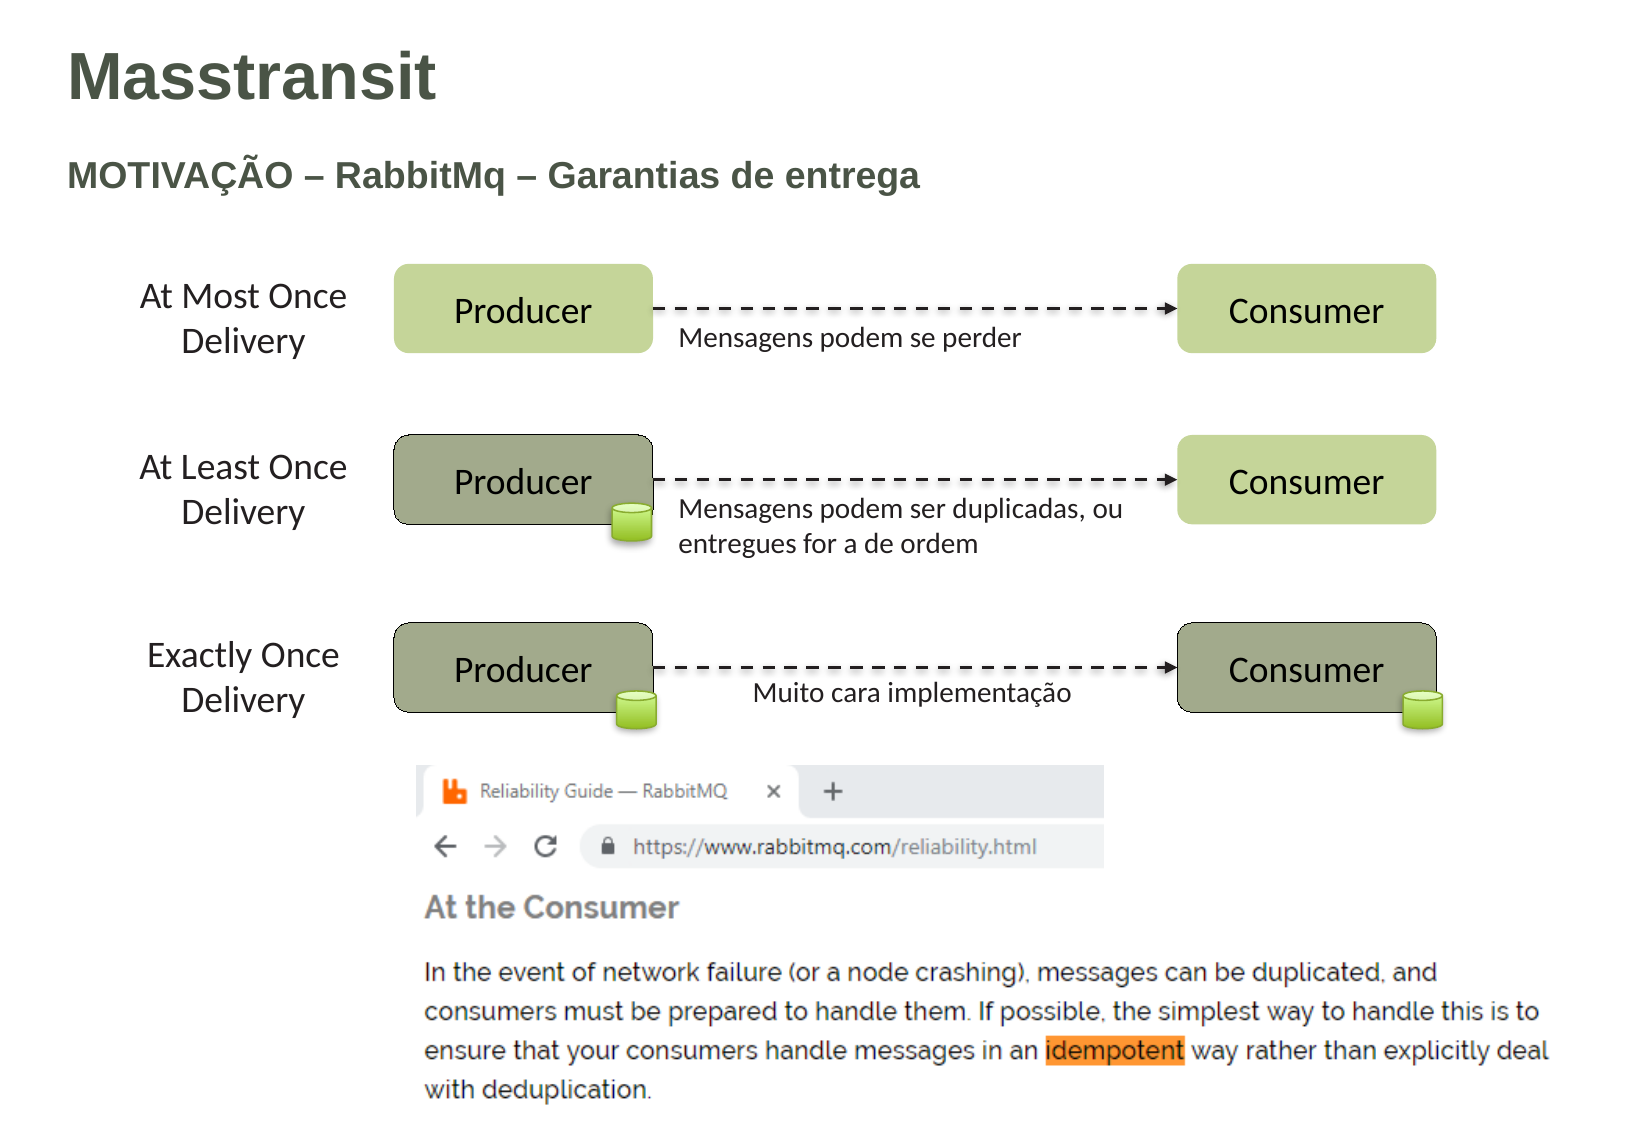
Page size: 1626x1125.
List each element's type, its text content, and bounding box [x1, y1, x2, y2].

text_box Consumer [1177, 434, 1437, 525]
text_box Producer [393, 263, 654, 354]
text_box Mensagens podem se perder [663, 316, 1166, 361]
text_box [615, 690, 657, 730]
picture [415, 765, 1104, 871]
text_box [1402, 690, 1444, 730]
text_box At Most Once Delivery [124, 263, 363, 369]
text_box Exactly Once Delivery [132, 622, 355, 728]
text_box Mensagens podem ser duplicadas, ou entregues for a de ordem [663, 489, 1166, 567]
text_box Consumer [1177, 622, 1437, 713]
text_box Masstransit [52, 25, 1053, 121]
text_box MOTIVAÇÃO – RabbitMq – Garantias de entrega [52, 143, 1470, 203]
text_box Producer [393, 434, 654, 525]
text_box Muito cara implementação [737, 666, 1228, 716]
text_box Producer [393, 622, 654, 713]
text_box At Least Once Delivery [124, 434, 363, 540]
text_box [611, 502, 653, 542]
text_box Consumer [1177, 263, 1437, 354]
picture [415, 878, 1573, 1109]
